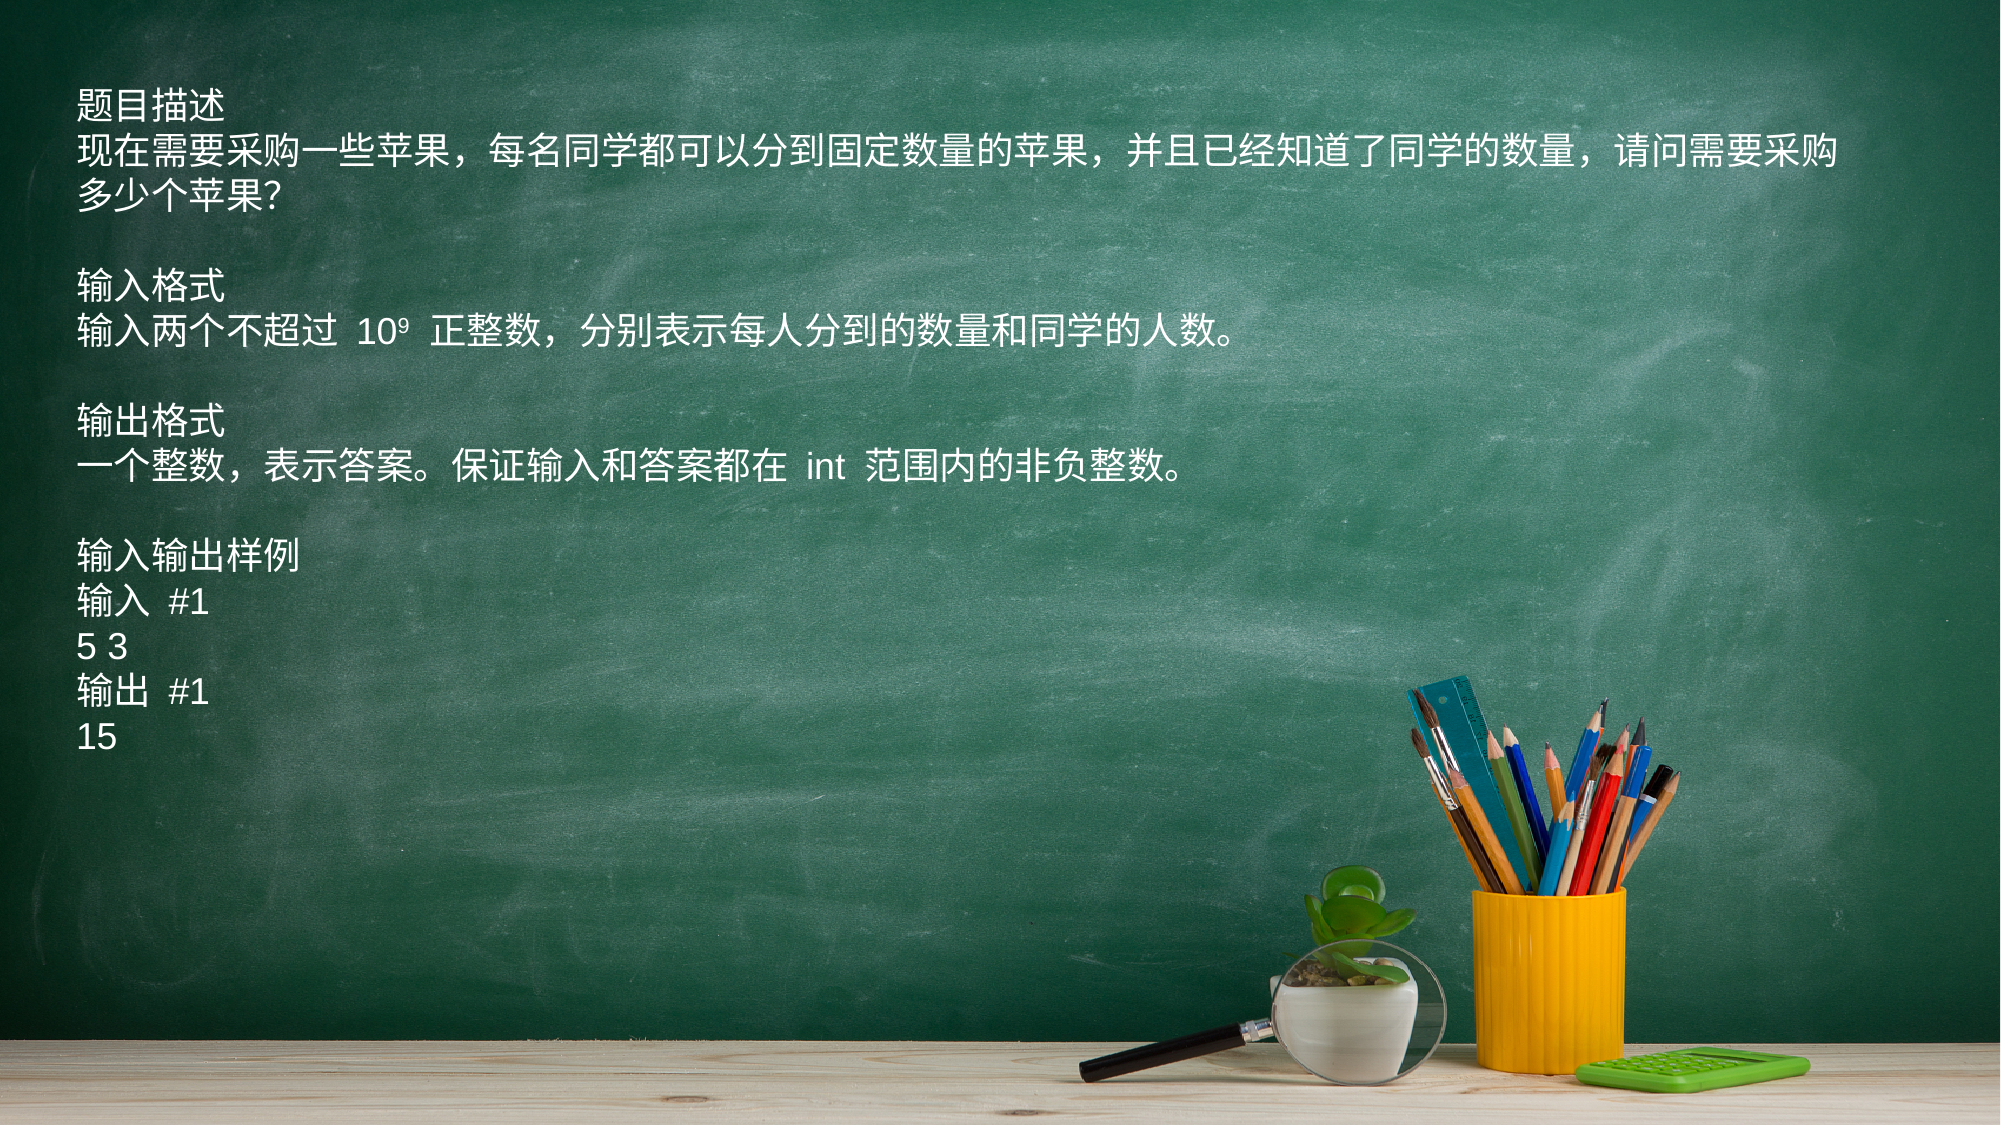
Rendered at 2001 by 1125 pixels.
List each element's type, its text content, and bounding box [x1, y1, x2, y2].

picture [0, 0, 2001, 1125]
text_box 题目描述 现在需要采购一些苹果，每名同学都可以分到固定数量的苹果，并且已经知道了同学的数量，请问需要采购多少个苹果？ 输入格式 输入两个不超过 109 正整数，分别表示每人分到的数量和同学的人数。 输出格式 一个整数，表示答案。保证输入和答案都在 int 范围内的非负整数。 输入输出样例 输入 #1 5 3 输出 #1 15 [61, 74, 1862, 911]
